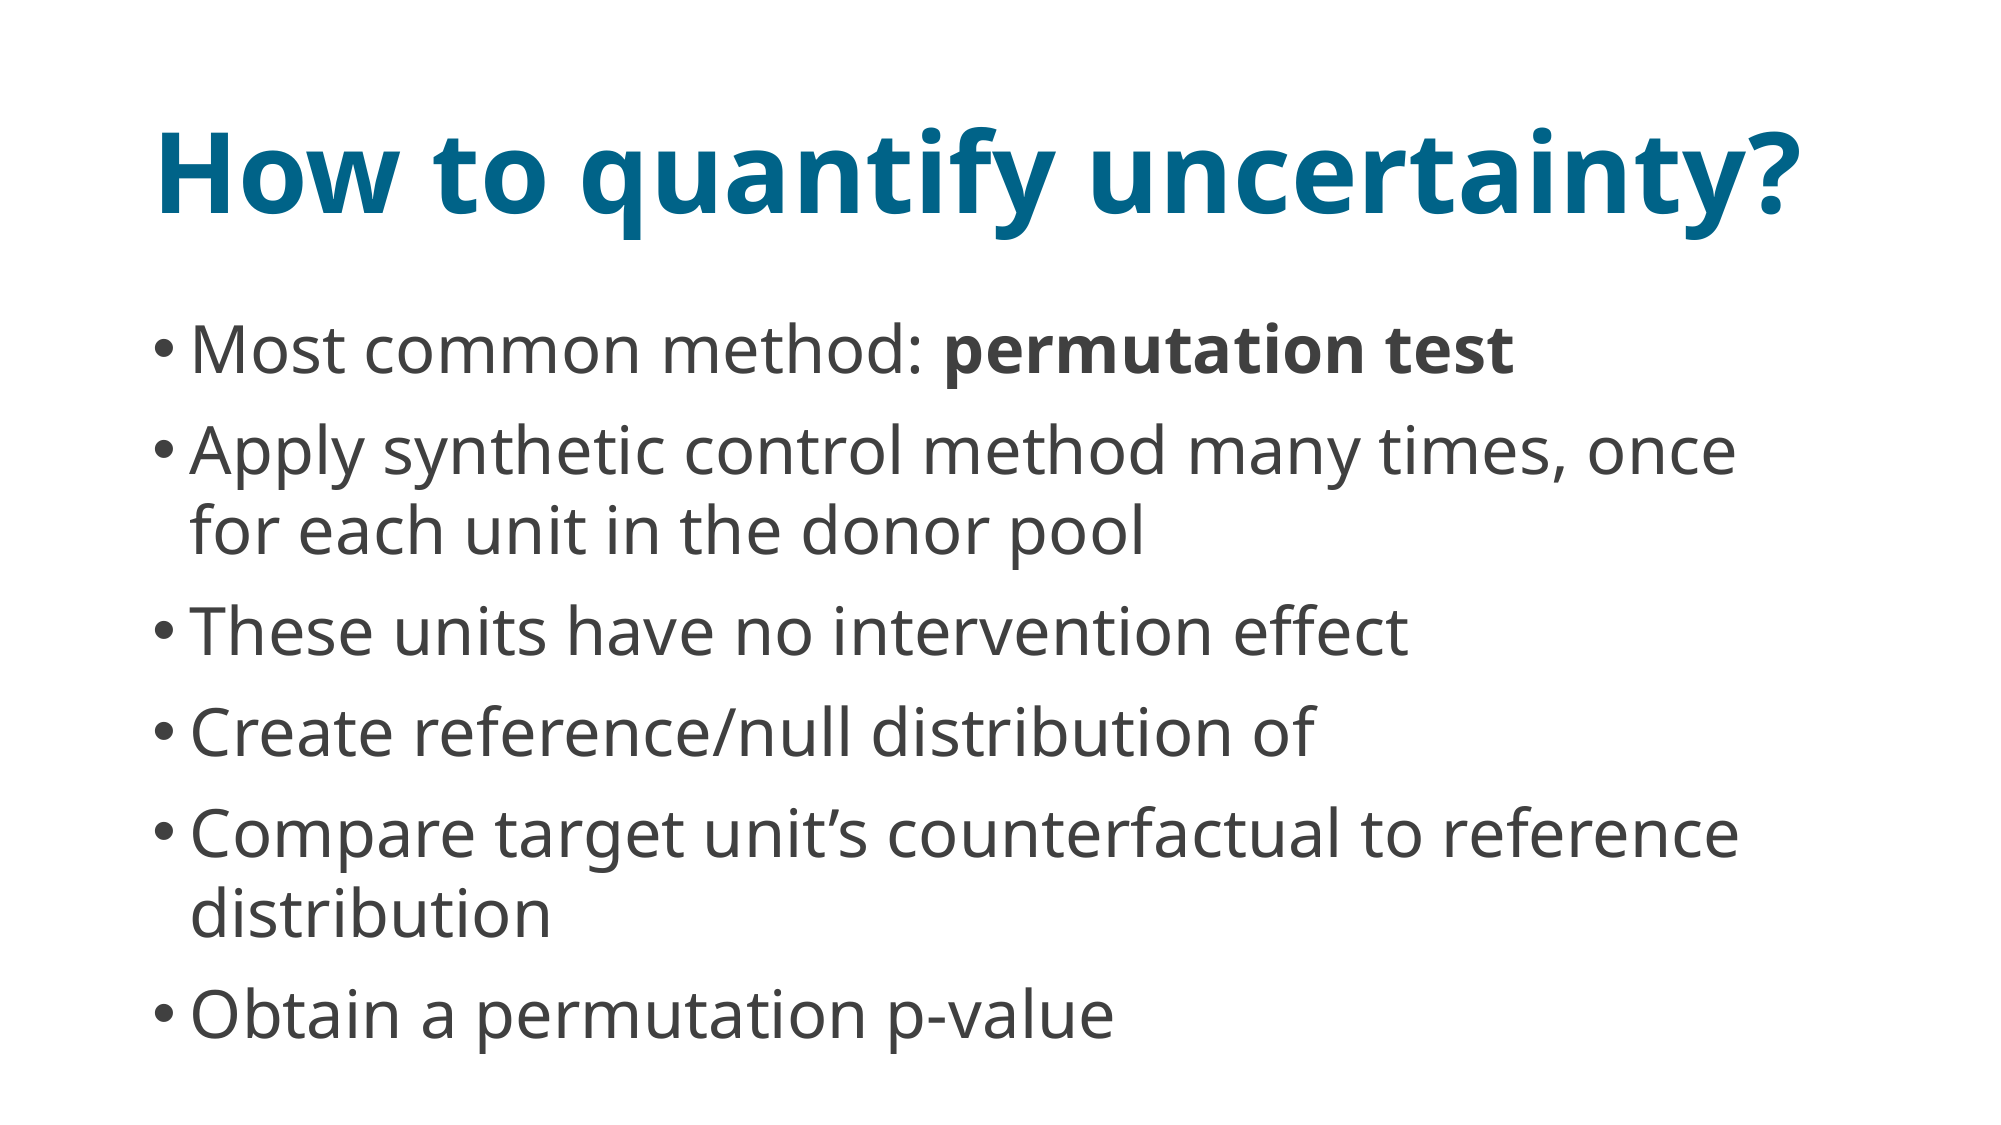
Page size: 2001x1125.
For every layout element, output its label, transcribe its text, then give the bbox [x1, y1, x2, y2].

title How to quantify uncertainty? [137, 59, 1863, 278]
